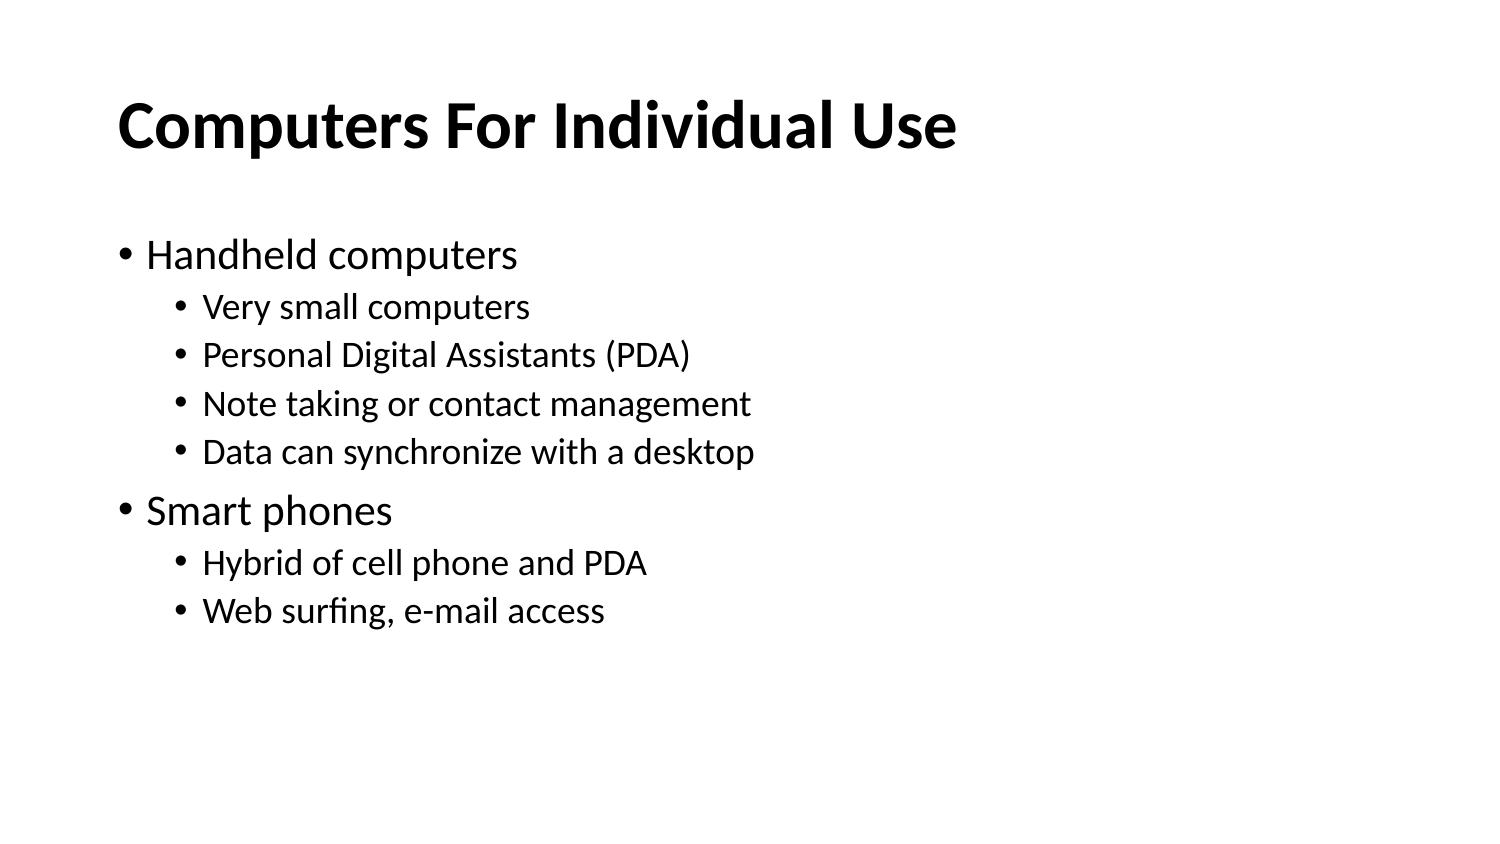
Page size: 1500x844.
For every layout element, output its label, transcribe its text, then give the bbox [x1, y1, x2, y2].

list Handheld computers Very small computers Personal Digital Assistants (PDA) Note taking or contact management Data can synchronize with a desktop Smart phones Hybrid of cell phone and PDA Web surfing, e-mail access [103, 224, 1397, 760]
title Computers For Individual Use [103, 44, 1397, 208]
